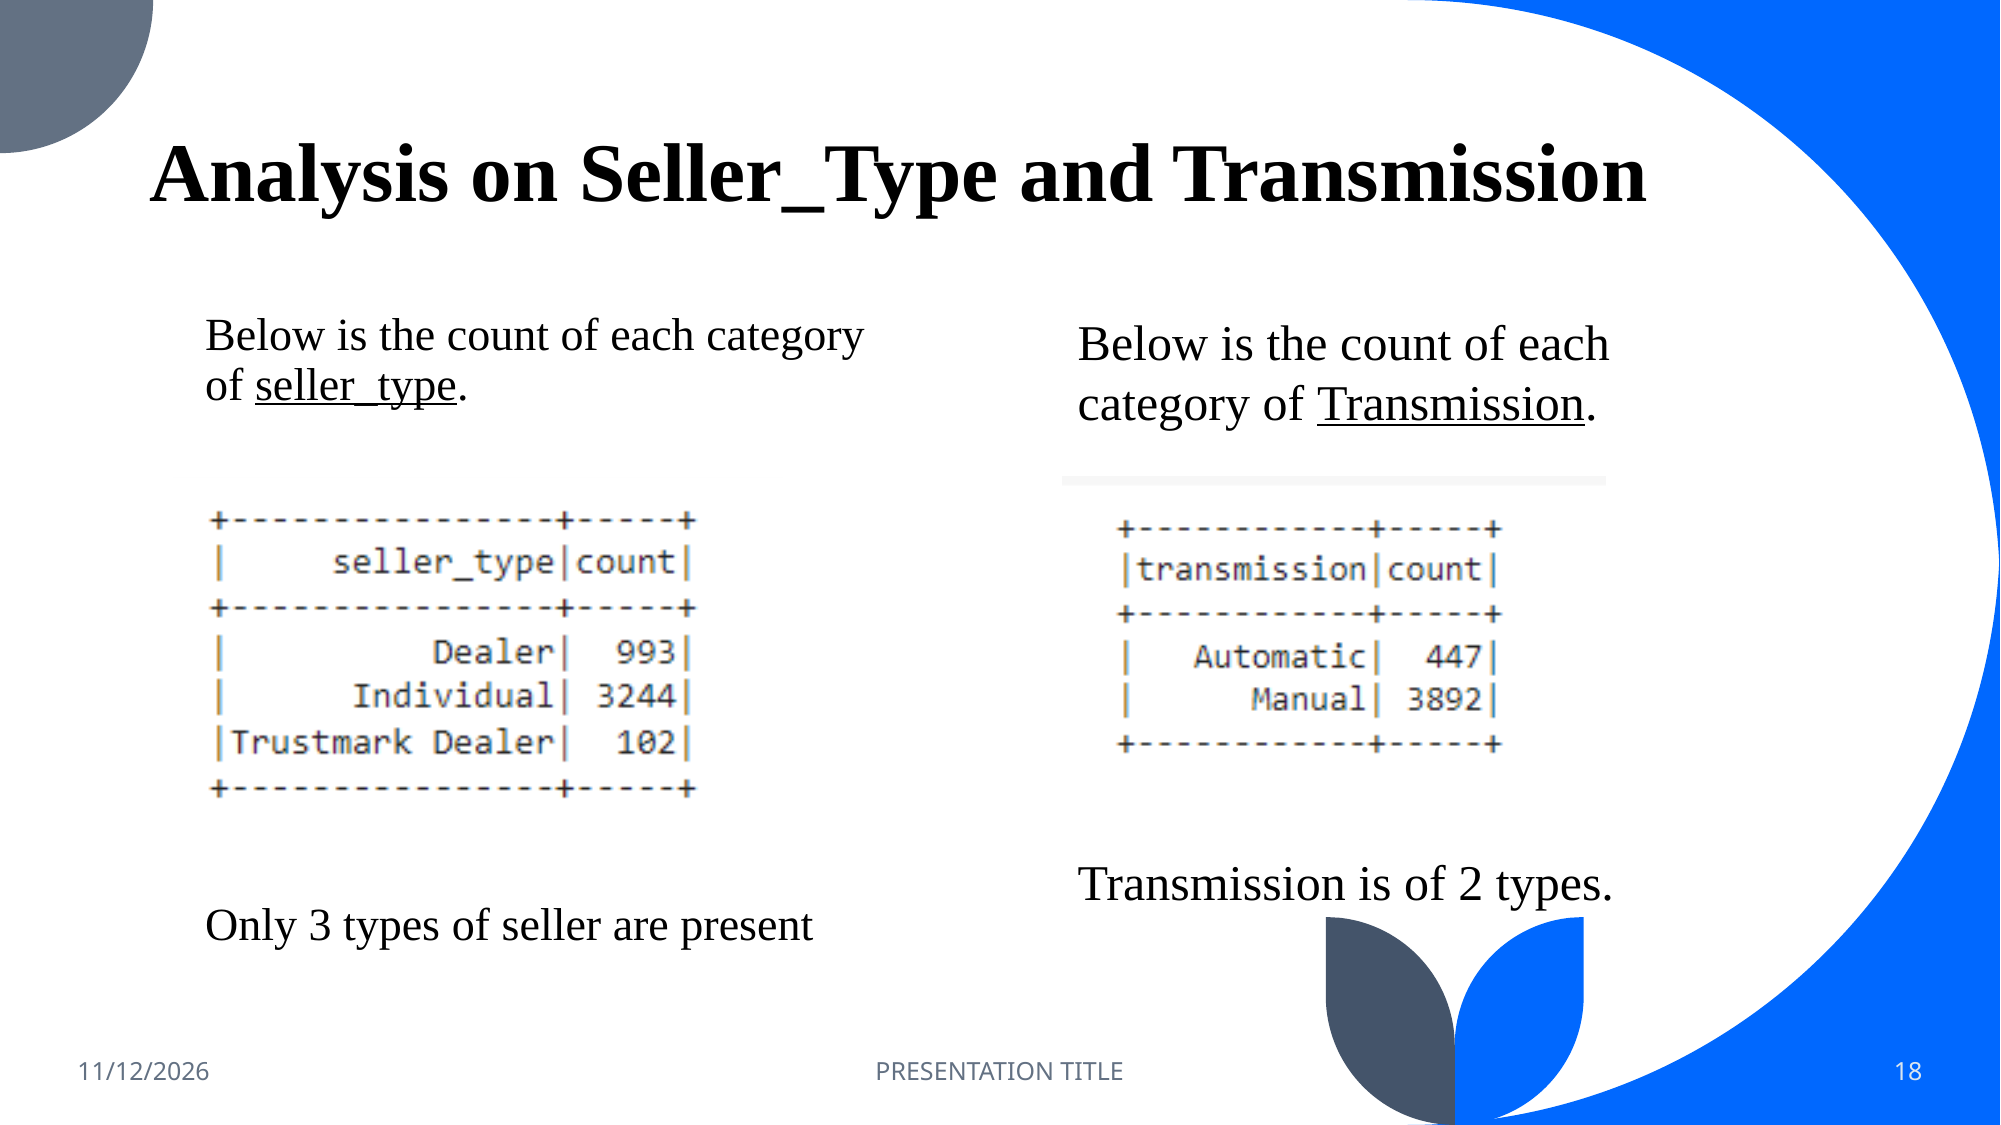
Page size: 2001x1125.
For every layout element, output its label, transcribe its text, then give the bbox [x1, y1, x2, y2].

text_box Below is the count of each category of Transmission. Transmission is of 2 types. [1062, 303, 1771, 924]
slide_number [62, 1042, 513, 1103]
slide_number 18 [1665, 1042, 1938, 1103]
title Analysis on Seller_Type and Transmission [134, 59, 1824, 227]
picture [1062, 476, 1606, 816]
footer PRESENTATION TITLE [662, 1042, 1338, 1103]
picture [173, 476, 783, 837]
list Below is the count of each category of seller_type. Only 3 types of seller are present [190, 303, 898, 965]
